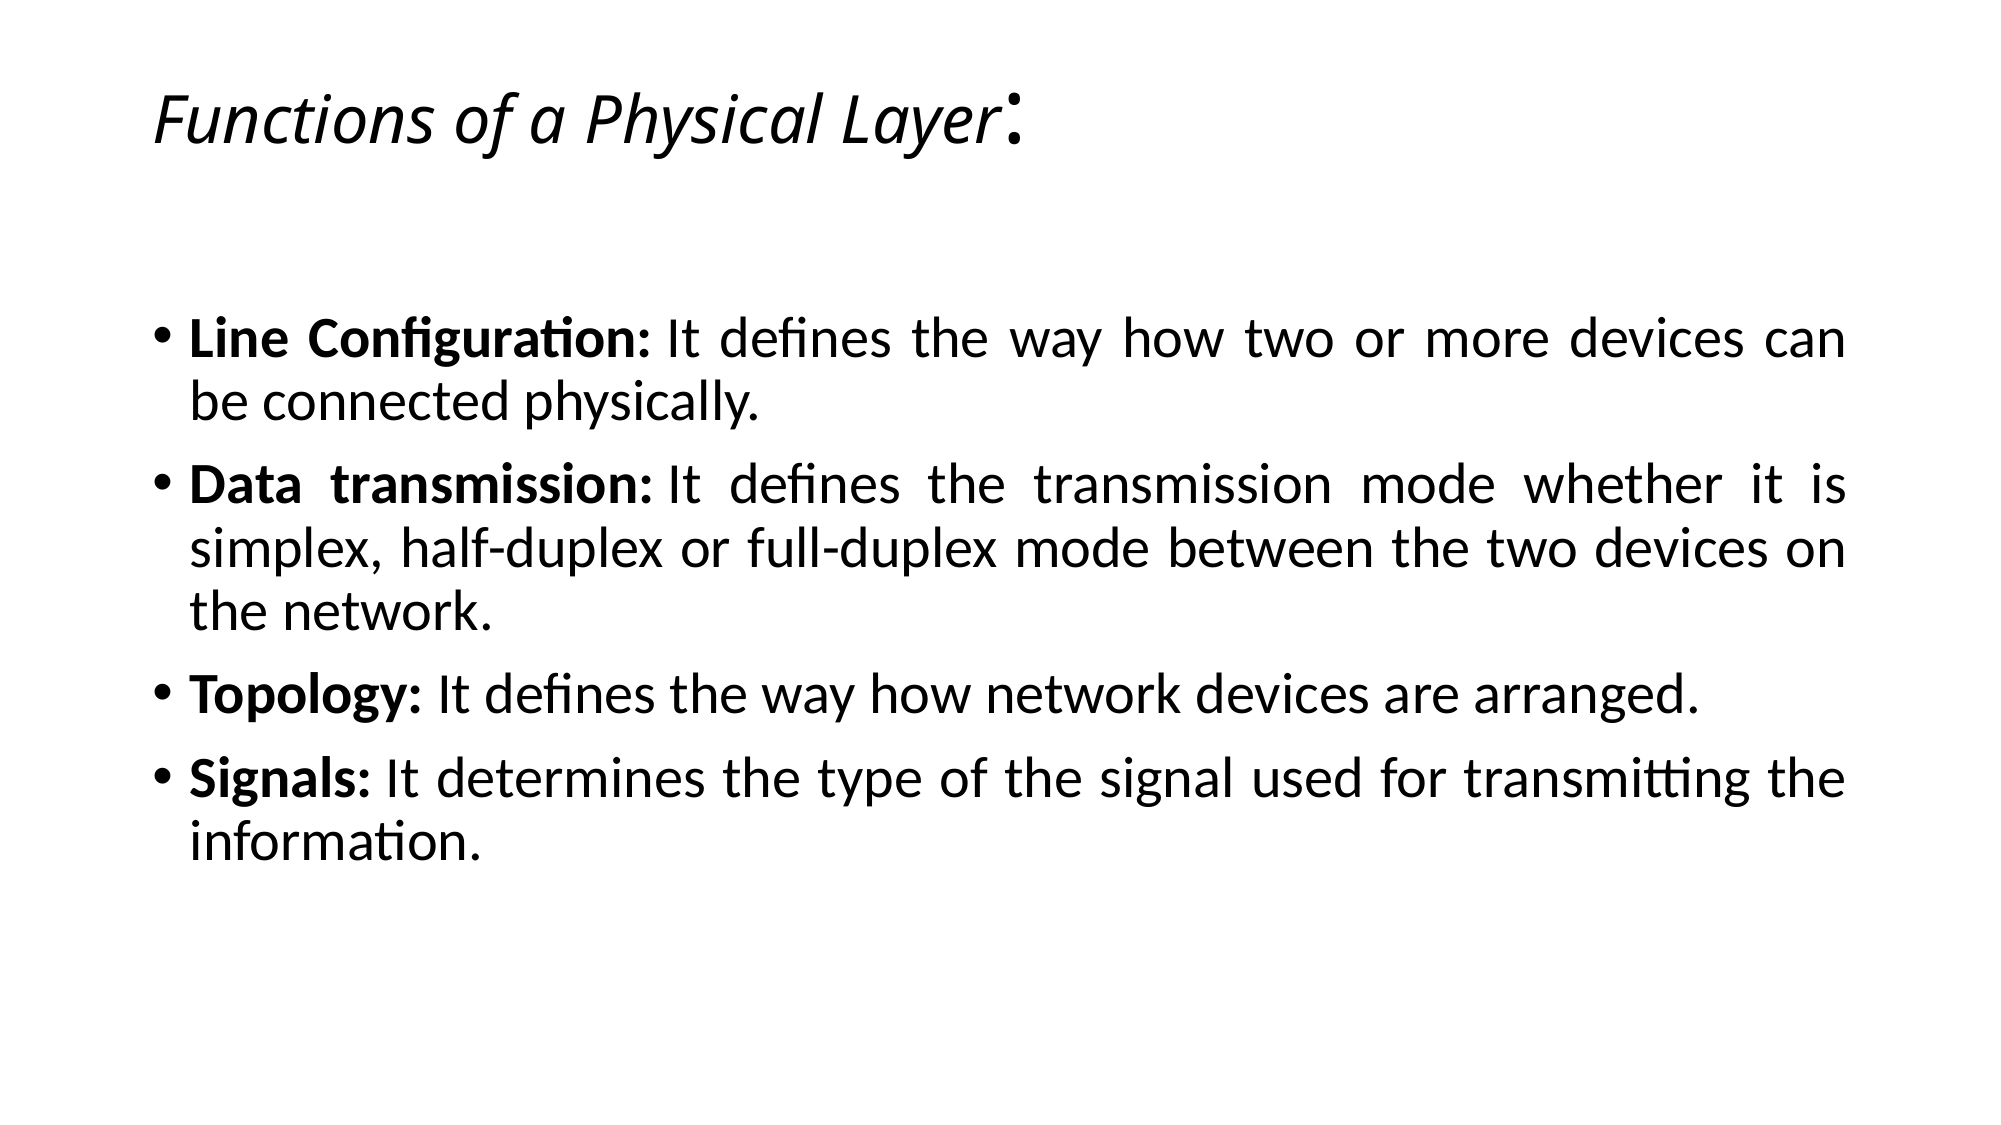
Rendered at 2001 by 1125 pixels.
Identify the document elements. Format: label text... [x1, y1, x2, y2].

list Line Configuration: It defines the way how two or more devices can be connected physically. Data transmission: It defines the transmission mode whether it is simplex, half-duplex or full-duplex mode between the two devices on the network. Topology: It defines the way how network devices are arranged. Signals: It determines the type of the signal used for transmitting the information. [137, 299, 1863, 1014]
title Functions of a Physical Layer: [137, 59, 1863, 278]
